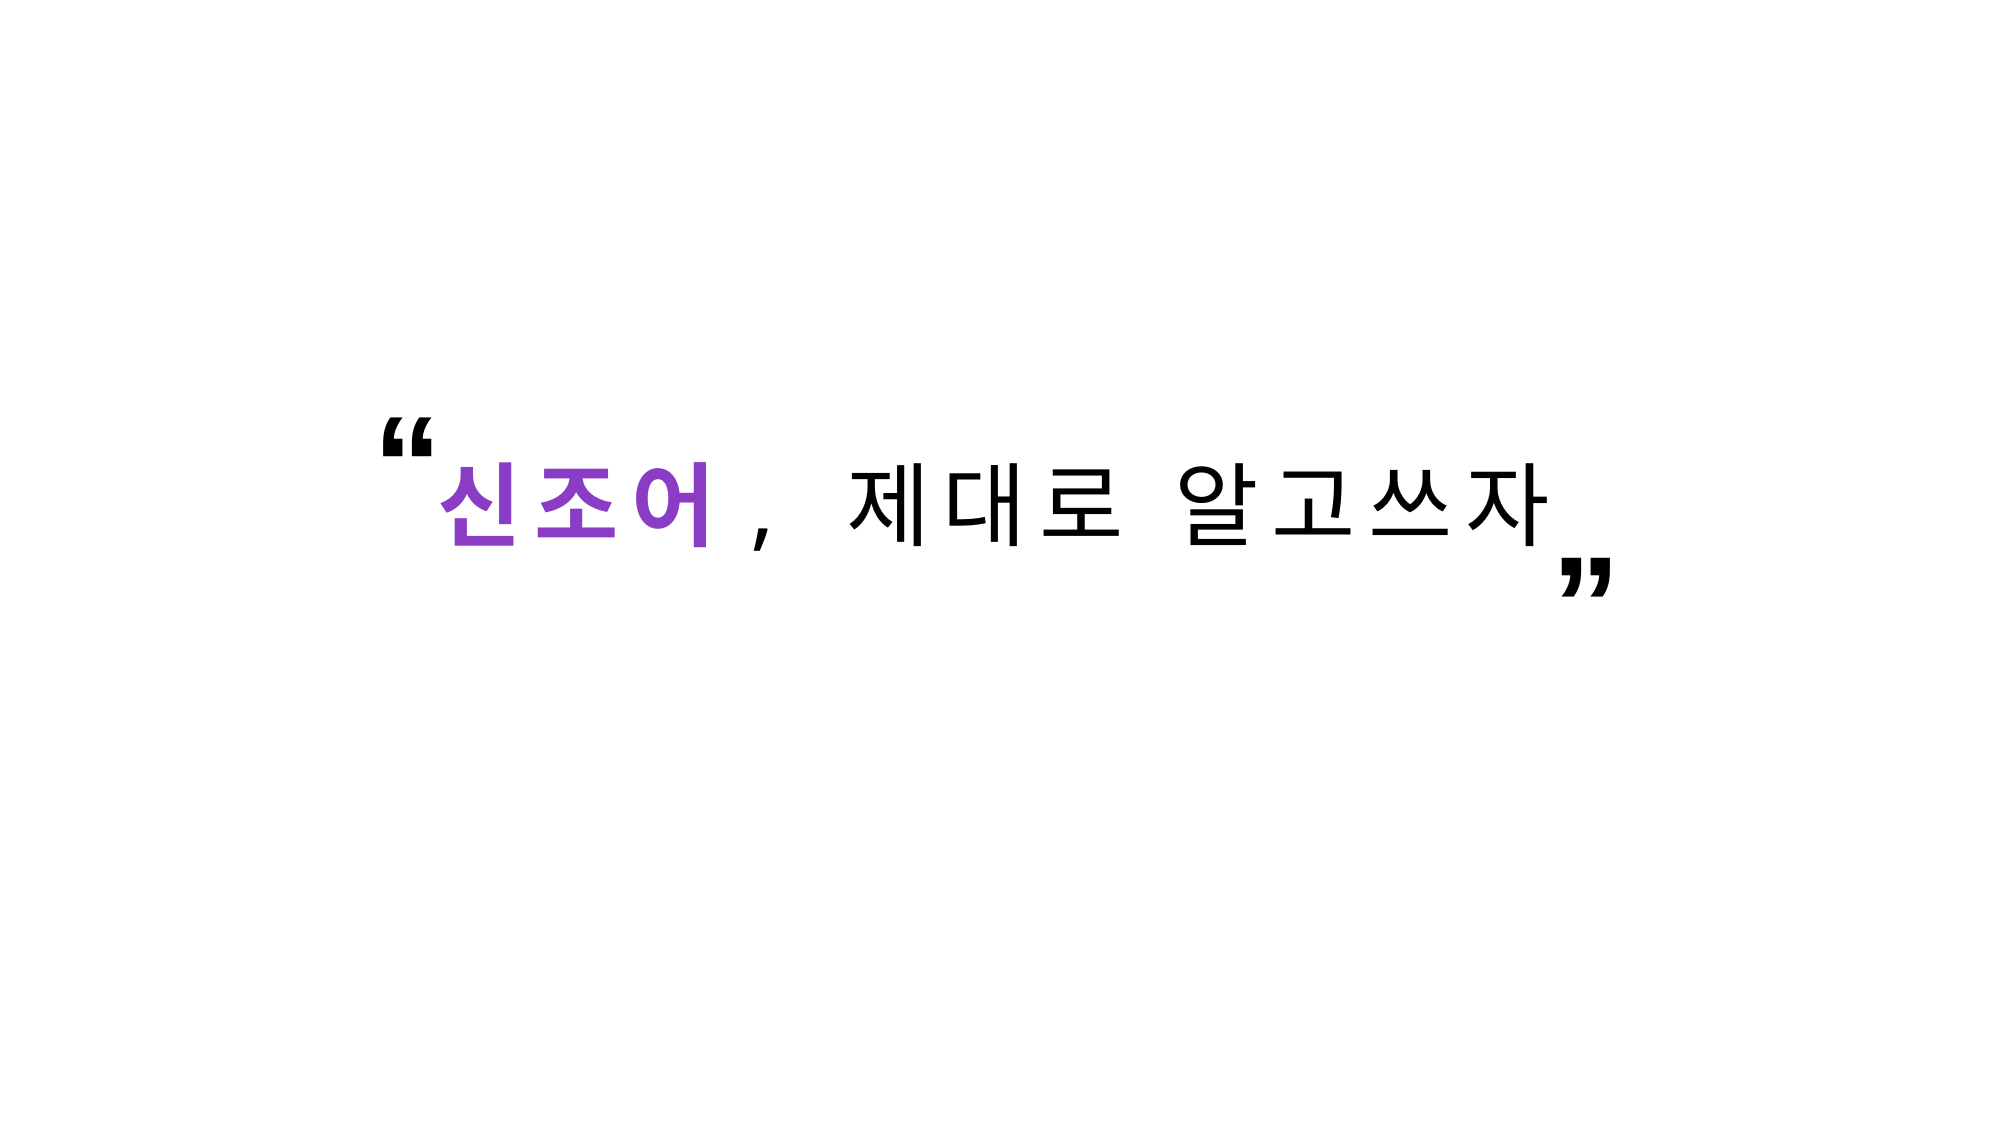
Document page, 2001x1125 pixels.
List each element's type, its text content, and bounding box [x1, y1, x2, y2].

text_box “ [358, 367, 457, 548]
text_box 신조어, 제대로 알고쓰자 [422, 440, 1566, 565]
text_box “ [1536, 467, 1636, 648]
